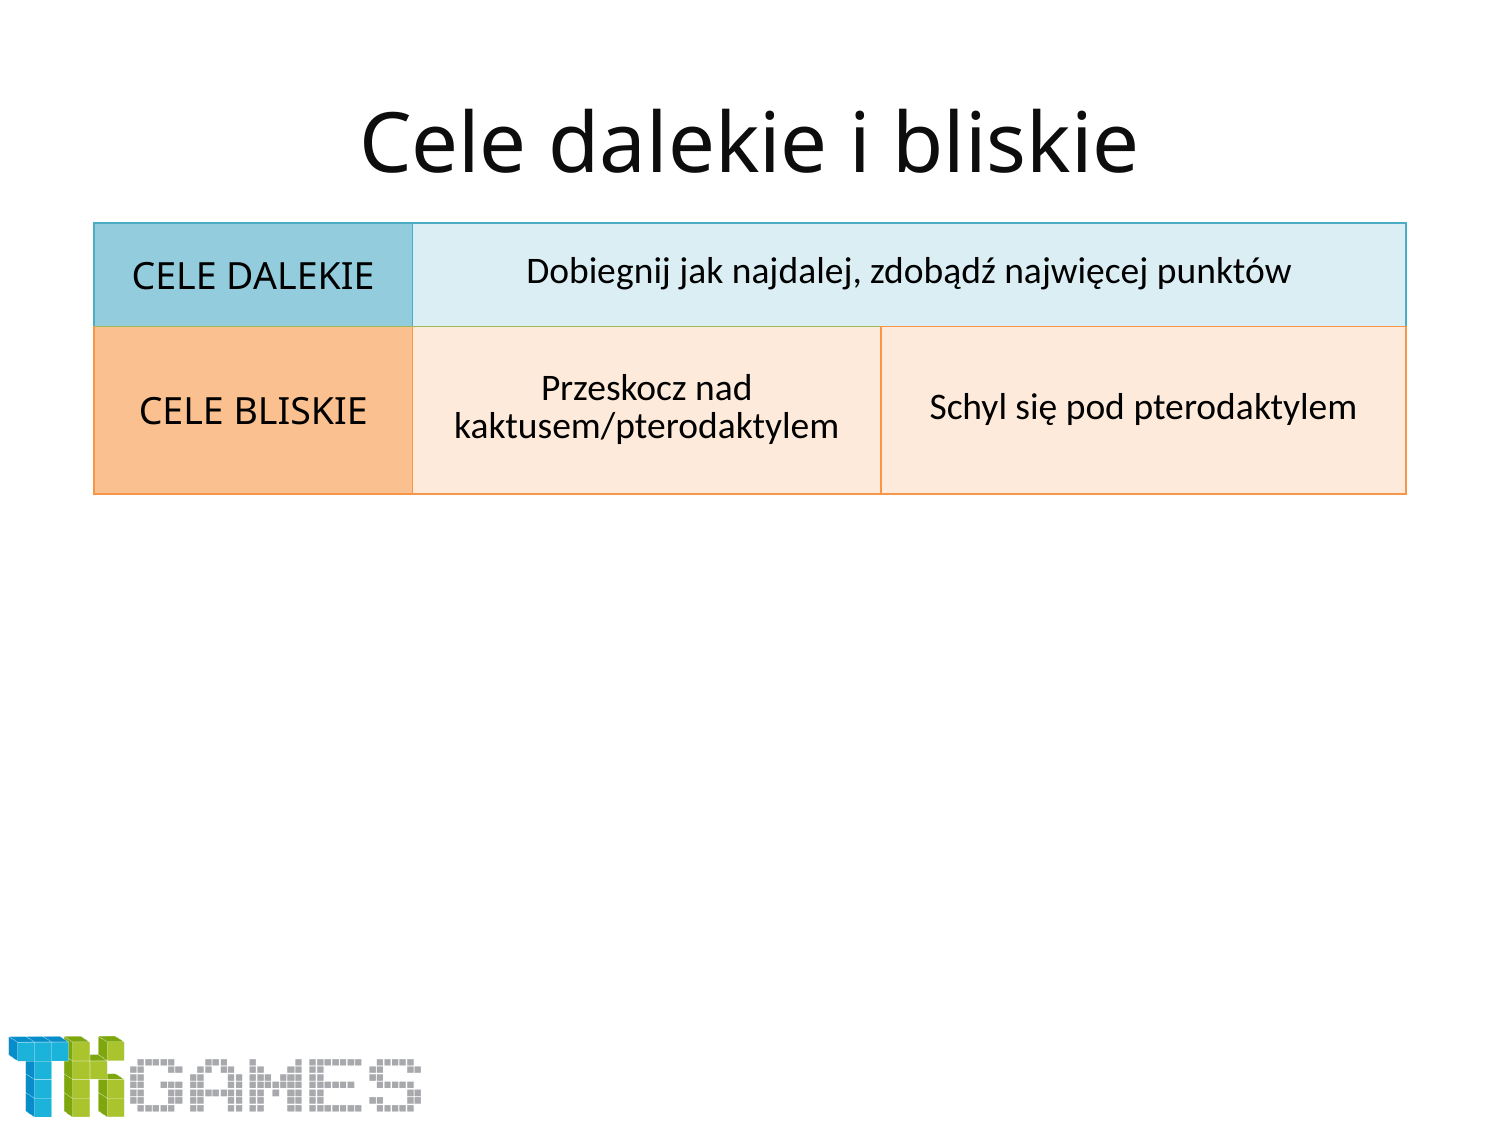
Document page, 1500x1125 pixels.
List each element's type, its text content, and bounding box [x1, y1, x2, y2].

table_header Dobiegnij jak najdalej, zdobądź najwięcej punktów [413, 224, 1405, 326]
table_cell CELE BLISKIE [95, 327, 412, 493]
title Cele dalekie i bliskie [75, 45, 1425, 233]
table_cell Przeskocz nad kaktusem/pterodaktylem [413, 327, 880, 493]
table_cell Schyl się pod pterodaktylem [882, 327, 1405, 493]
table_header CELE DALEKIE [95, 224, 412, 326]
picture [0, 1024, 440, 1125]
